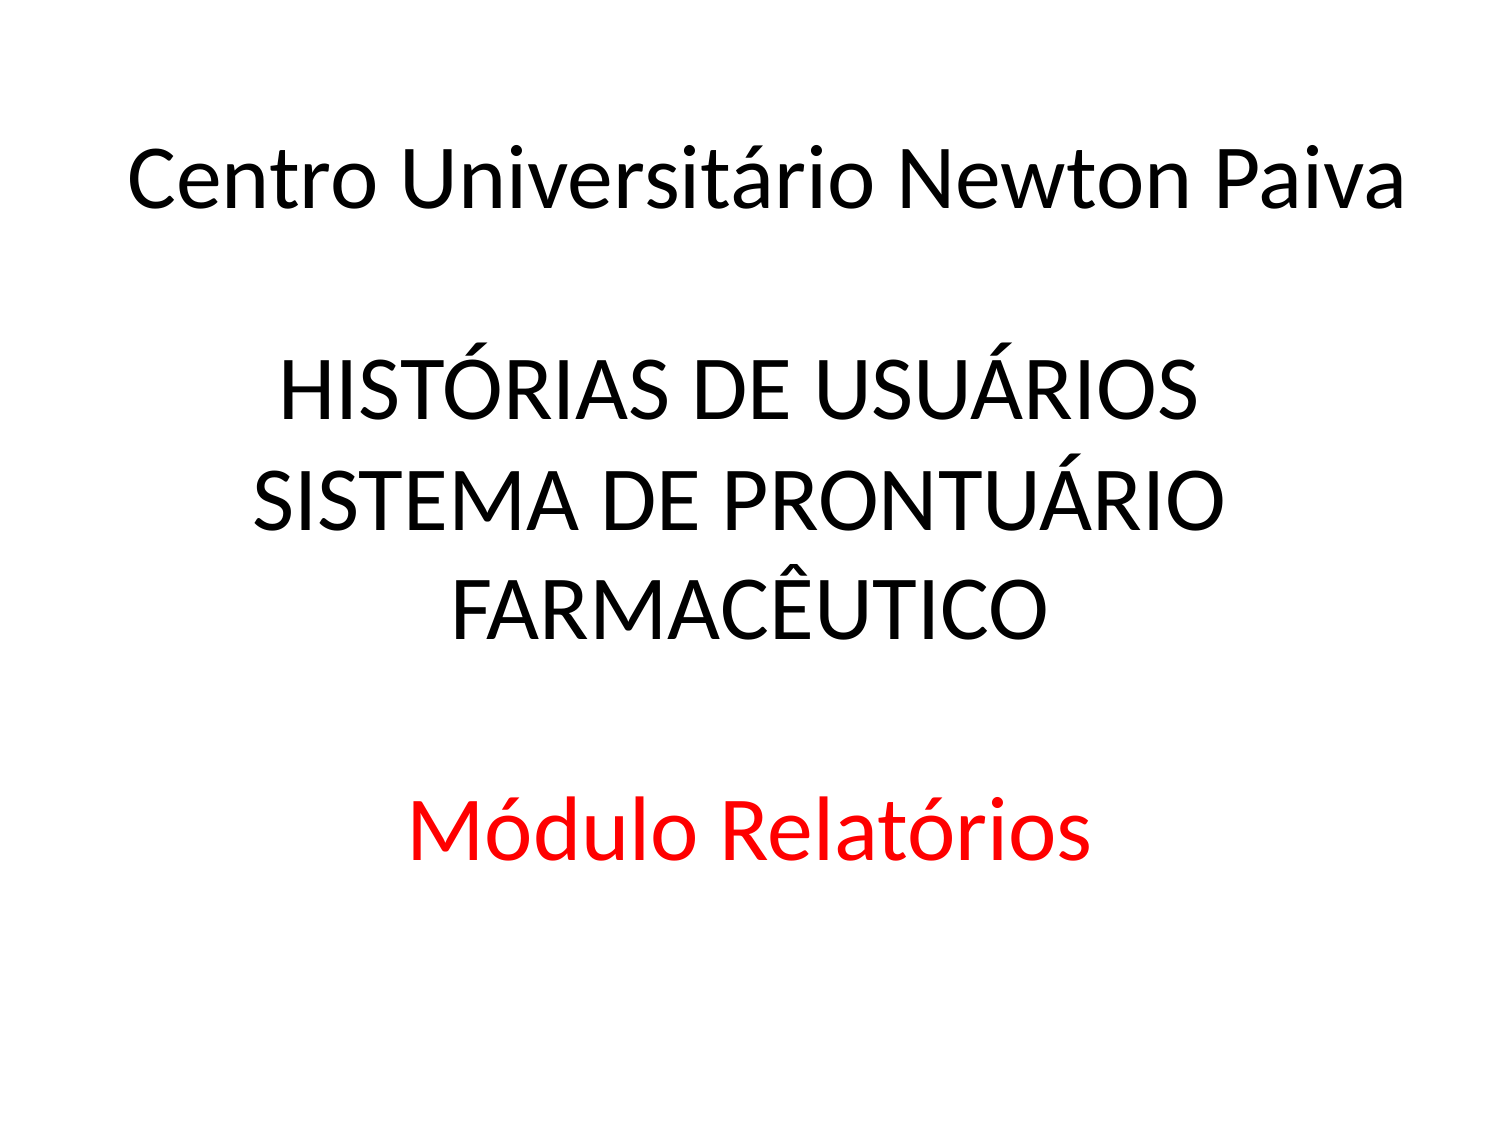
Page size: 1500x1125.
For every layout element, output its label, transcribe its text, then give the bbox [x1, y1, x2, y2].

text_box HISTÓRIAS DE USUÁRIOS SISTEMA DE PRONTUÁRIO FARMACÊUTICO Módulo Relatórios [0, 267, 1500, 940]
title Centro Universitário Newton Paiva [88, 101, 1448, 243]
